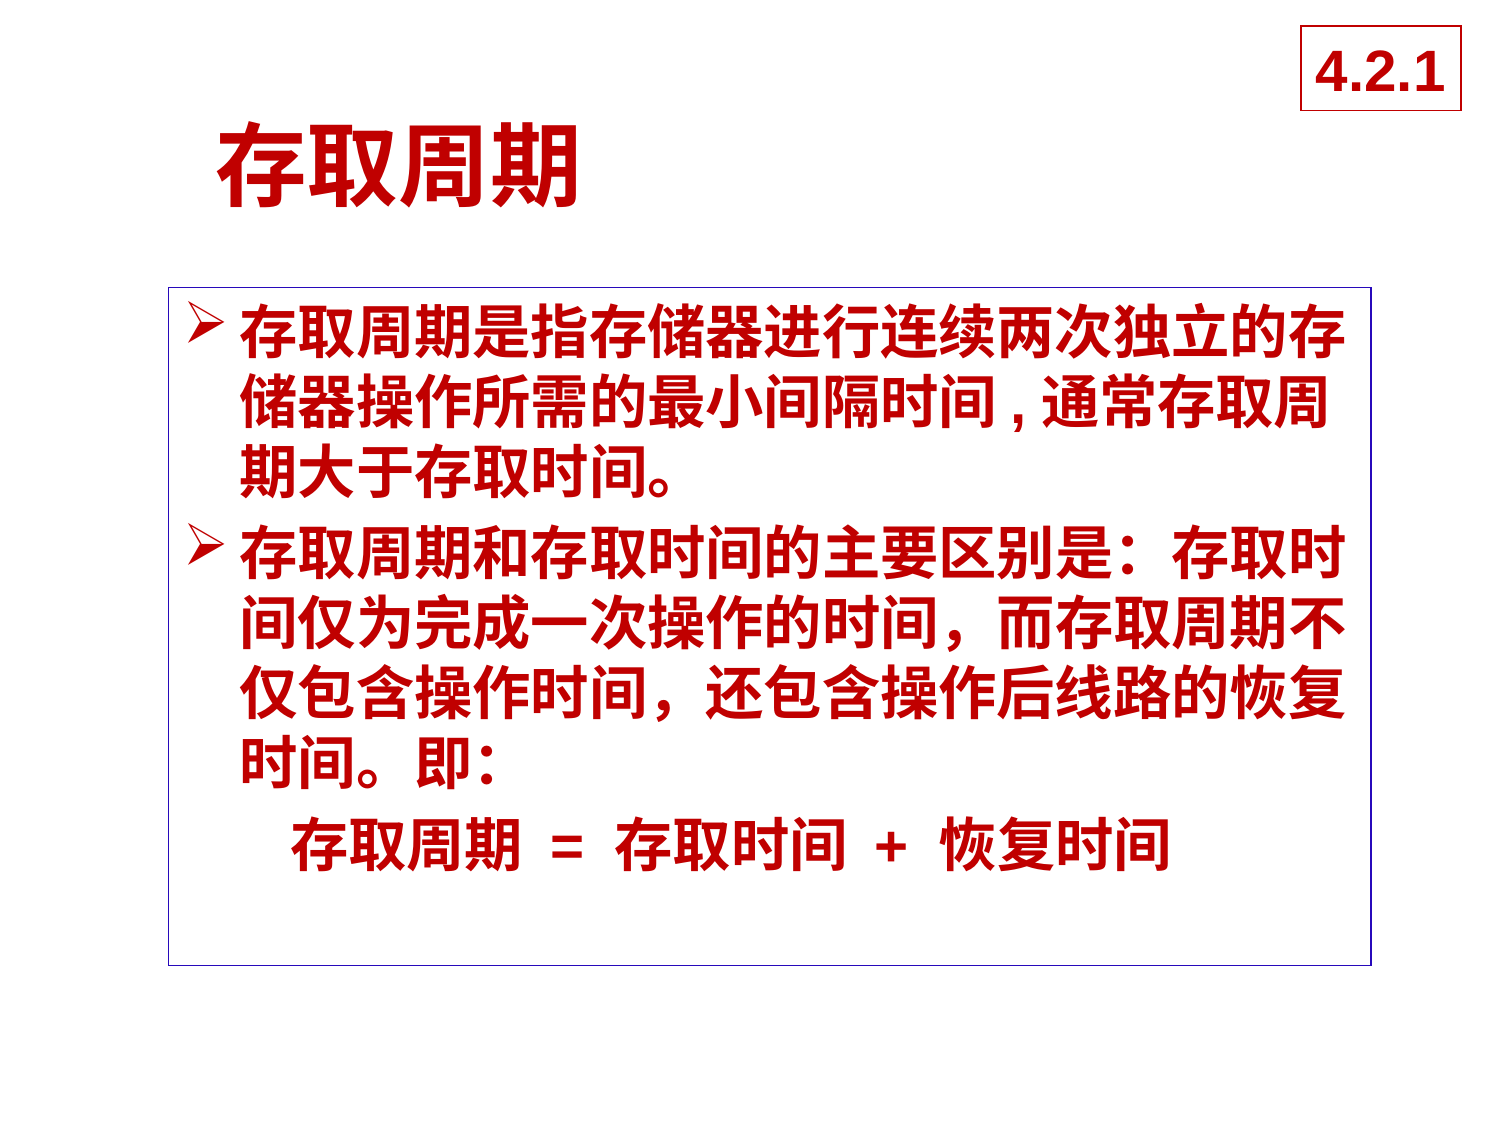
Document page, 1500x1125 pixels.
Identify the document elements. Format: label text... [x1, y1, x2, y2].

text_box 4.2.1 [1301, 25, 1461, 111]
title 存取周期 [200, 99, 1361, 227]
list 存取周期是指存储器进行连续两次独立的存储器操作所需的最小间隔时间,通常存取周期大于存取时间。 存取周期和存取时间的主要区别是：存取时间仅为完成一次操作的时间，而存取周期不仅包含操作时间，还包含操作后线路的恢复时间。即： 存取周期 = 存取时间 + 恢复时间 [168, 287, 1372, 966]
